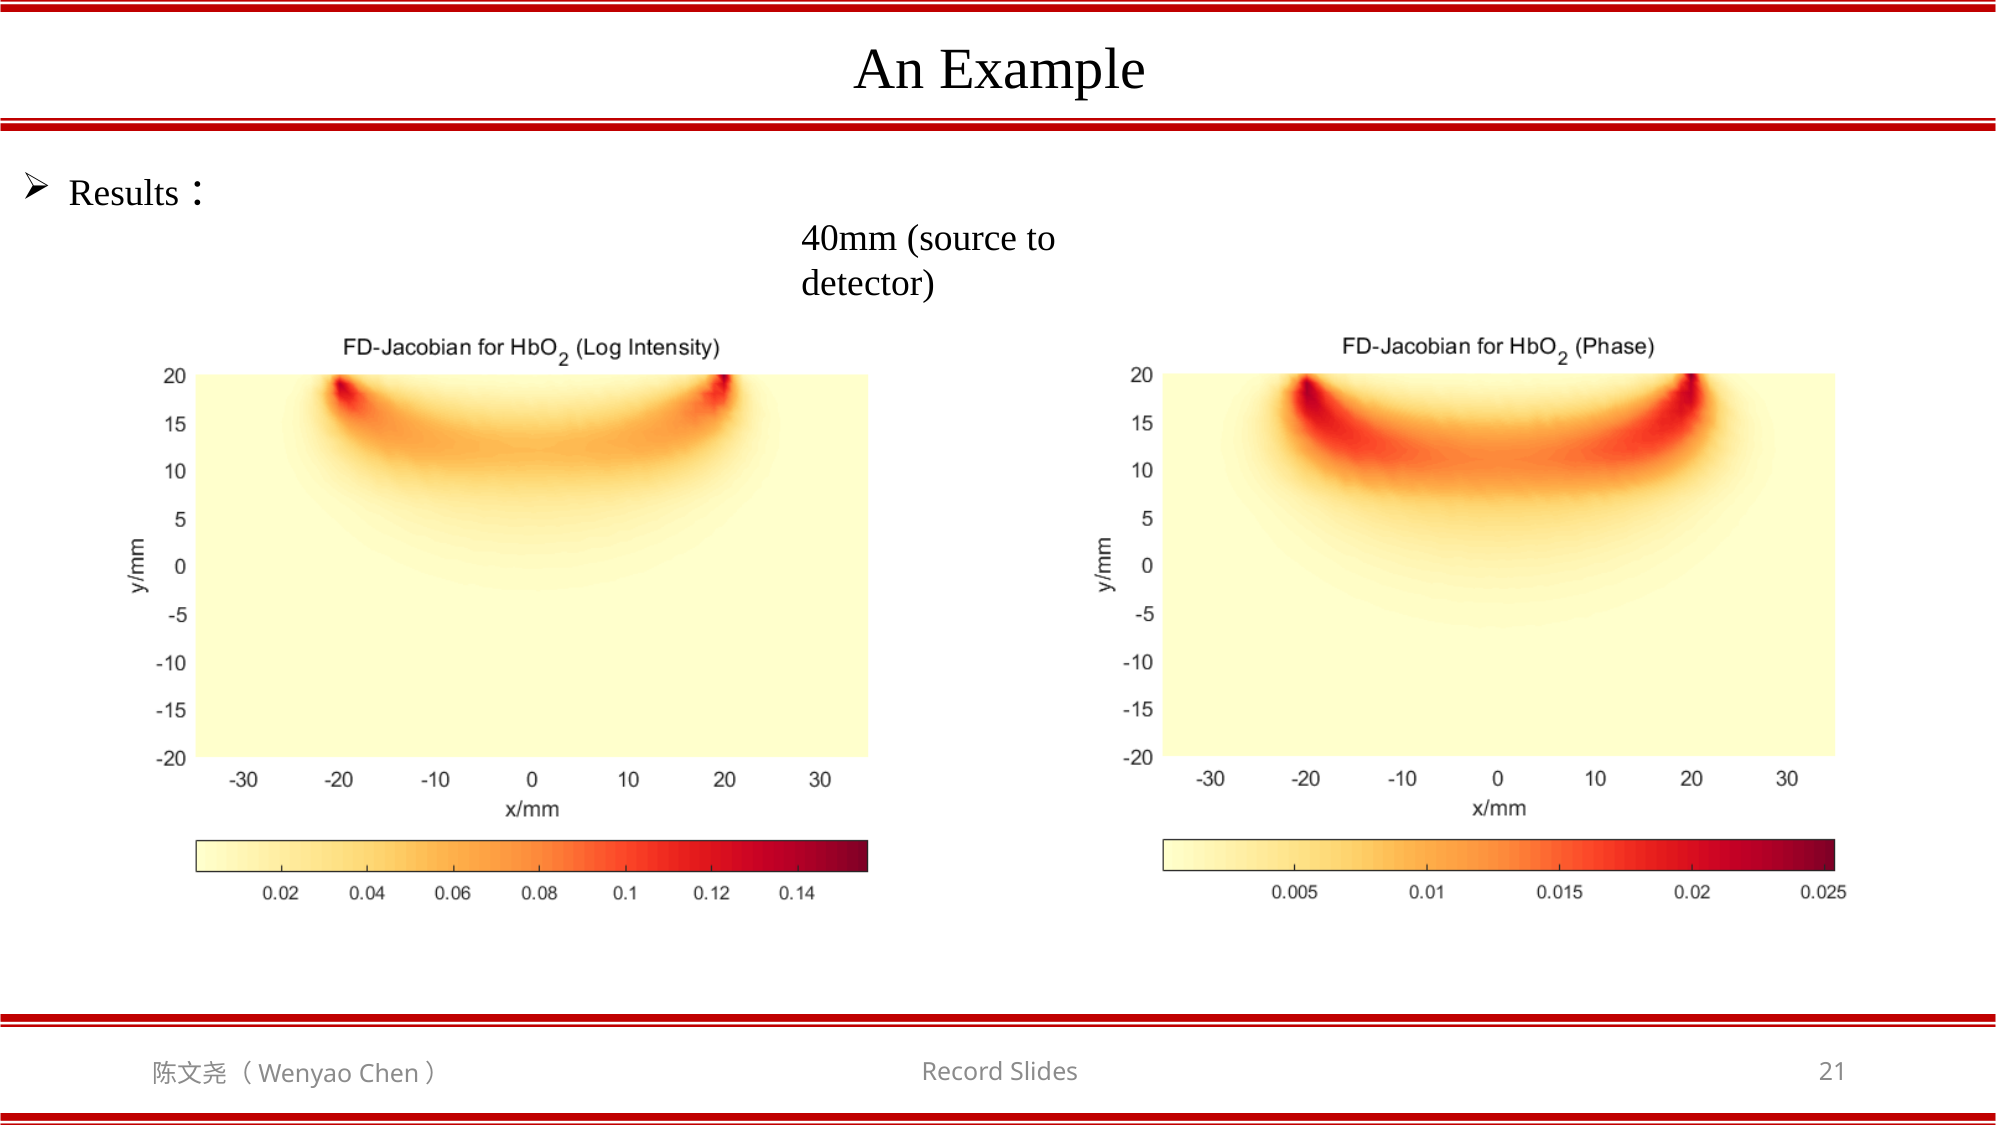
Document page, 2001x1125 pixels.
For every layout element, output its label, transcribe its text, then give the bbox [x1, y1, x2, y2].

text_box Results： [7, 160, 1993, 266]
text_box An Example [838, 22, 1162, 108]
slide_number 21 [1412, 1042, 1863, 1103]
picture [0, 0, 2001, 1125]
slide_number 陈文尧（Wenyao Chen） [137, 1042, 588, 1103]
text_box 40mm (source to detector) [786, 205, 1214, 311]
footer Record Slides [662, 1042, 1338, 1103]
